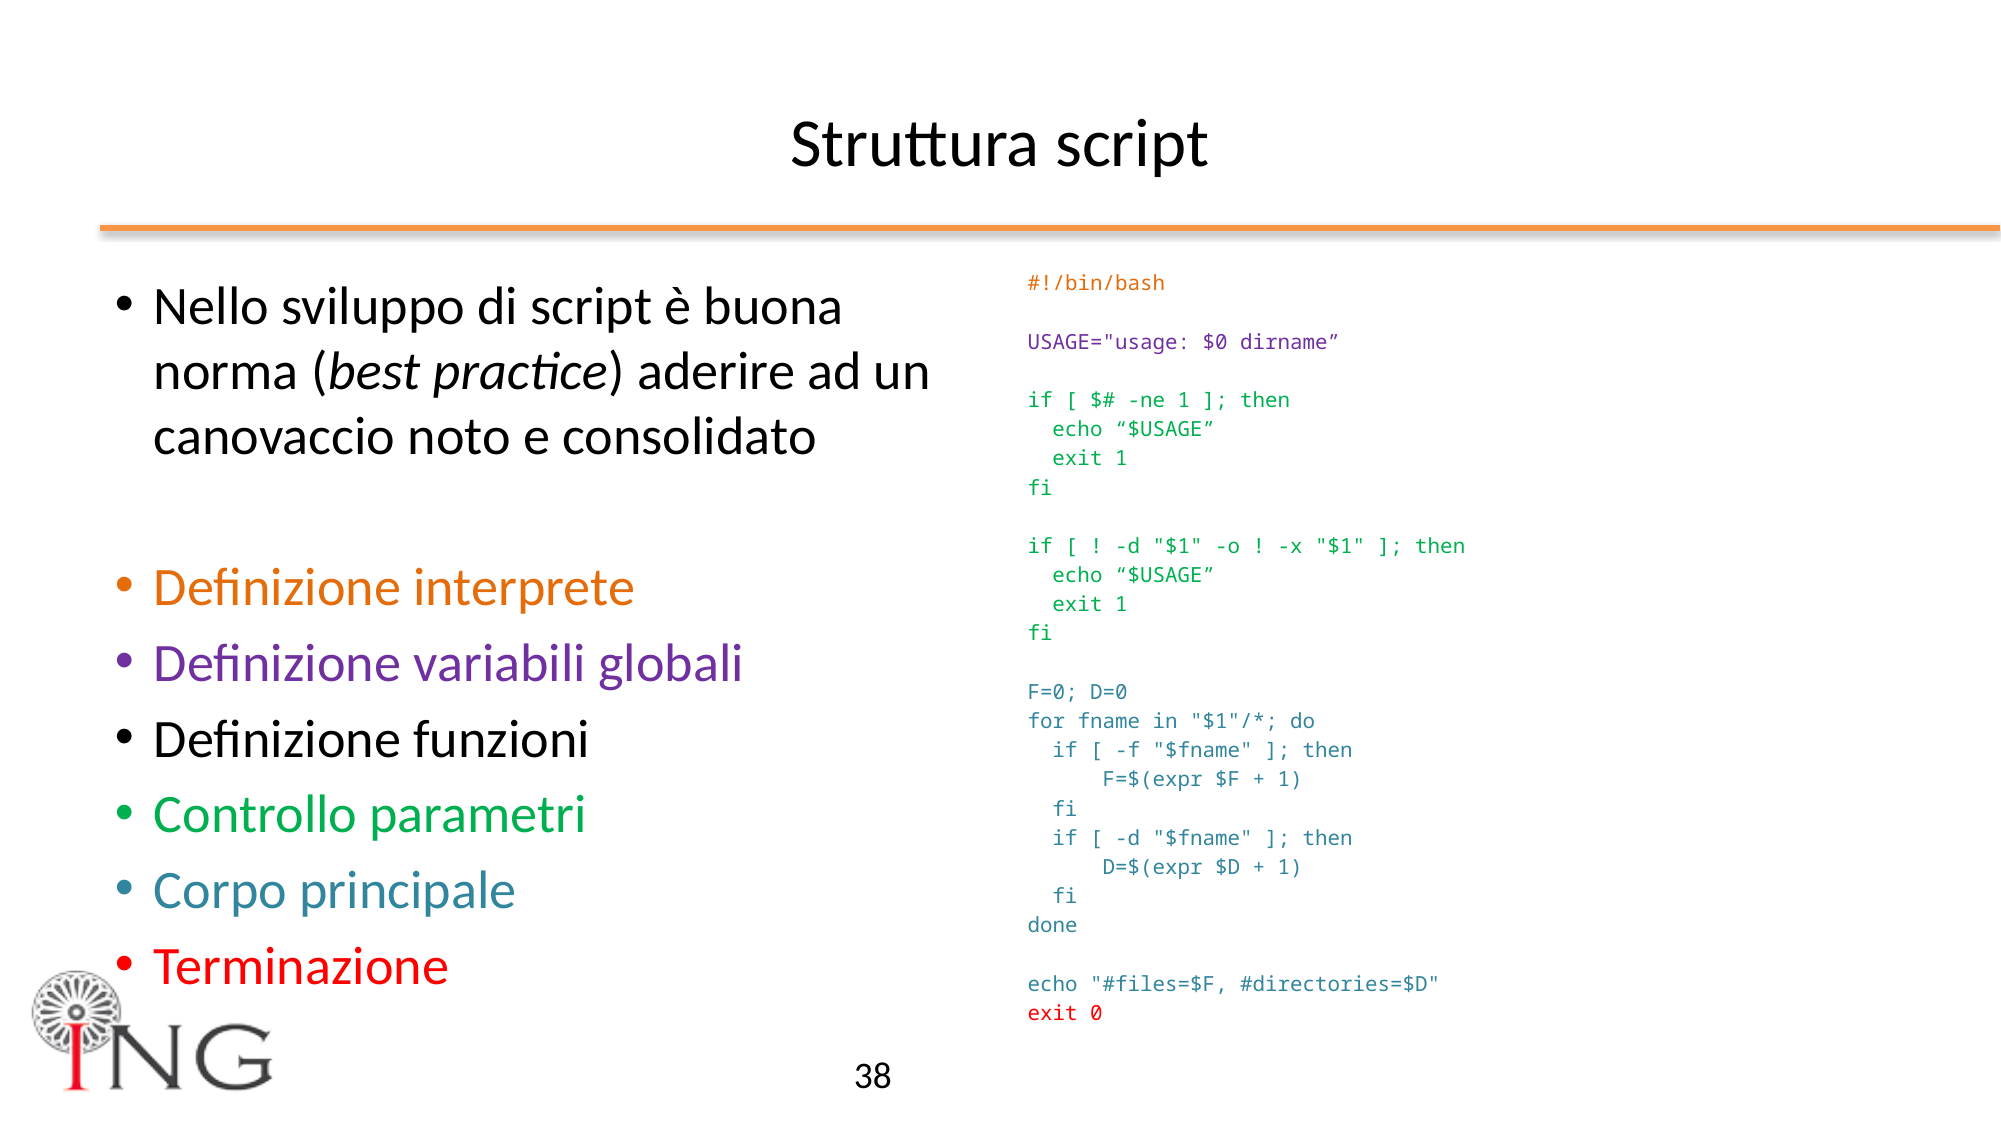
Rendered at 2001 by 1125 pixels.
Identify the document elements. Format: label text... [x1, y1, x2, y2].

list Nello sviluppo di script è buona norma (best practice) aderire ad un canovaccio noto e consolidato Definizione interprete Definizione variabili globali Definizione funzioni Controllo parametri Corpo principale Terminazione [99, 262, 984, 1005]
list #!/bin/bash USAGE="usage: $0 dirname” if [ $# -ne 1 ]; then echo “$USAGE” exit 1 fi if [ ! -d "$1" -o ! -x "$1" ]; then echo “$USAGE” exit 1 fi F=0; D=0 for fname in "$1"/*; do if [ -f "$fname" ]; then F=$(expr $F + 1) fi if [ -d "$fname" ]; then D=$(expr $D + 1) fi done echo "#files=$F, #directories=$D" exit 0 [1012, 262, 1675, 1043]
slide_number 38 [839, 1043, 1900, 1104]
picture [5, 948, 304, 1124]
title Struttura script [99, 45, 1900, 233]
